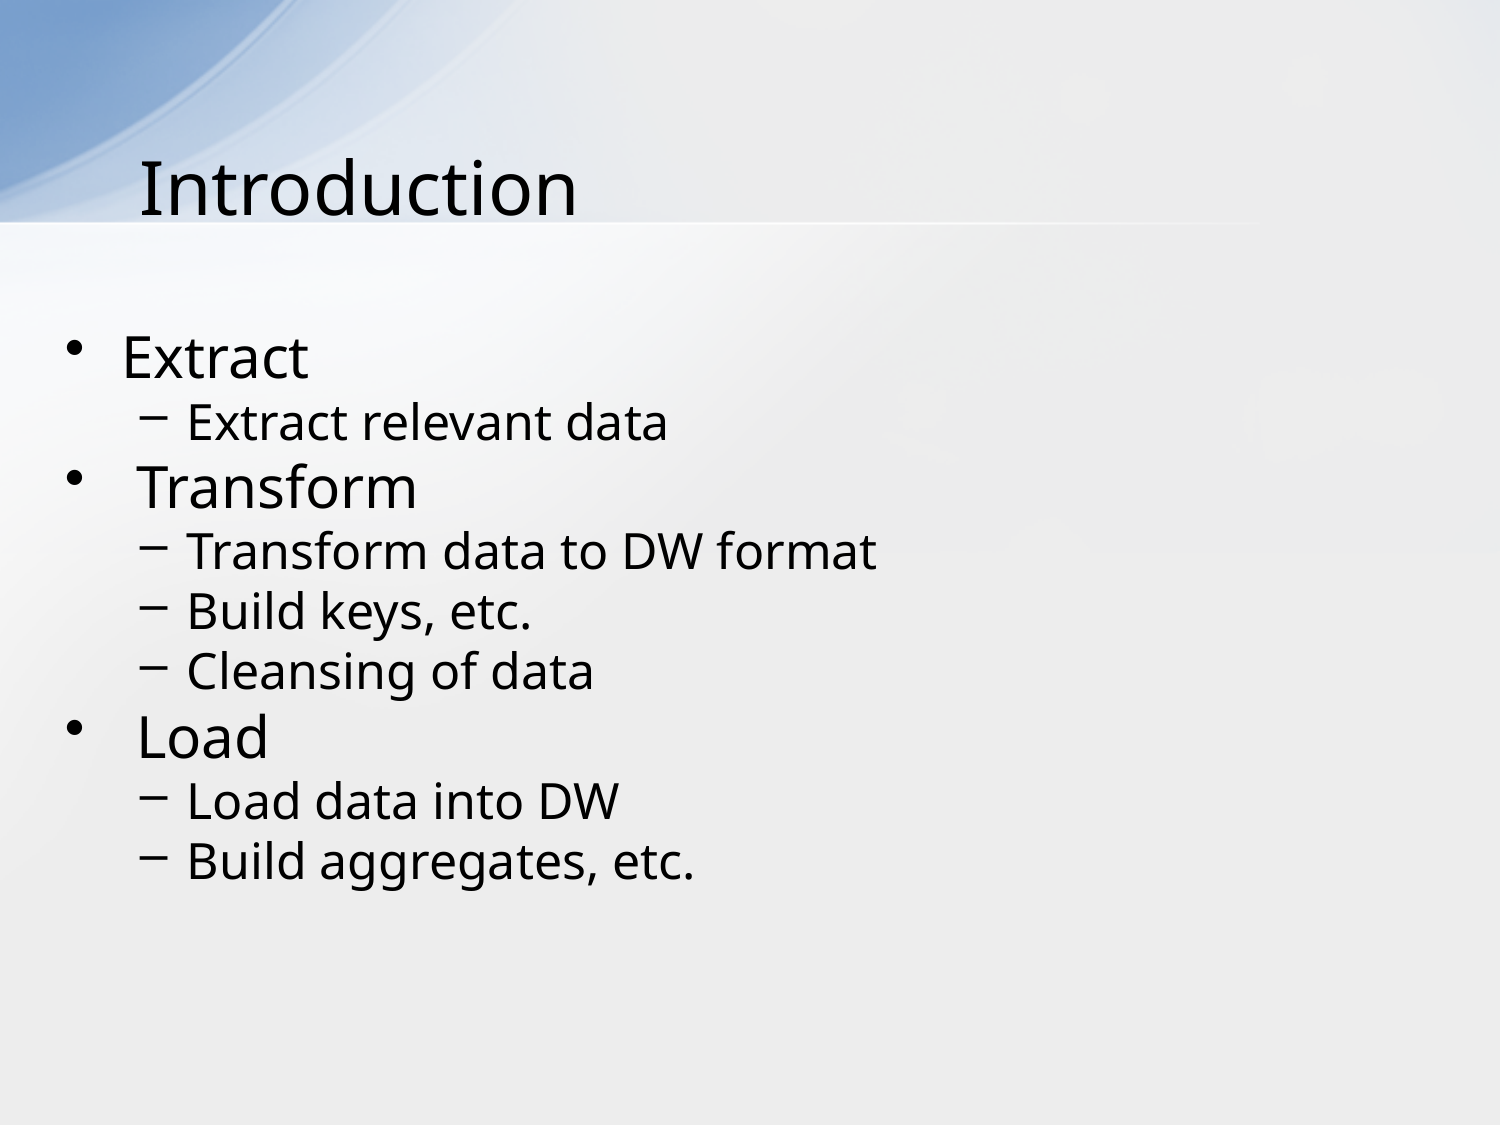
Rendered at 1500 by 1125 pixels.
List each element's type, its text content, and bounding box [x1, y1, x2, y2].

picture [0, 0, 1500, 1125]
list Extract Extract relevant data Transform Transform data to DW format Build keys, etc. Cleansing of data Load Load data into DW Build aggregates, etc. [50, 312, 1450, 1000]
title Introduction [125, 112, 1400, 238]
